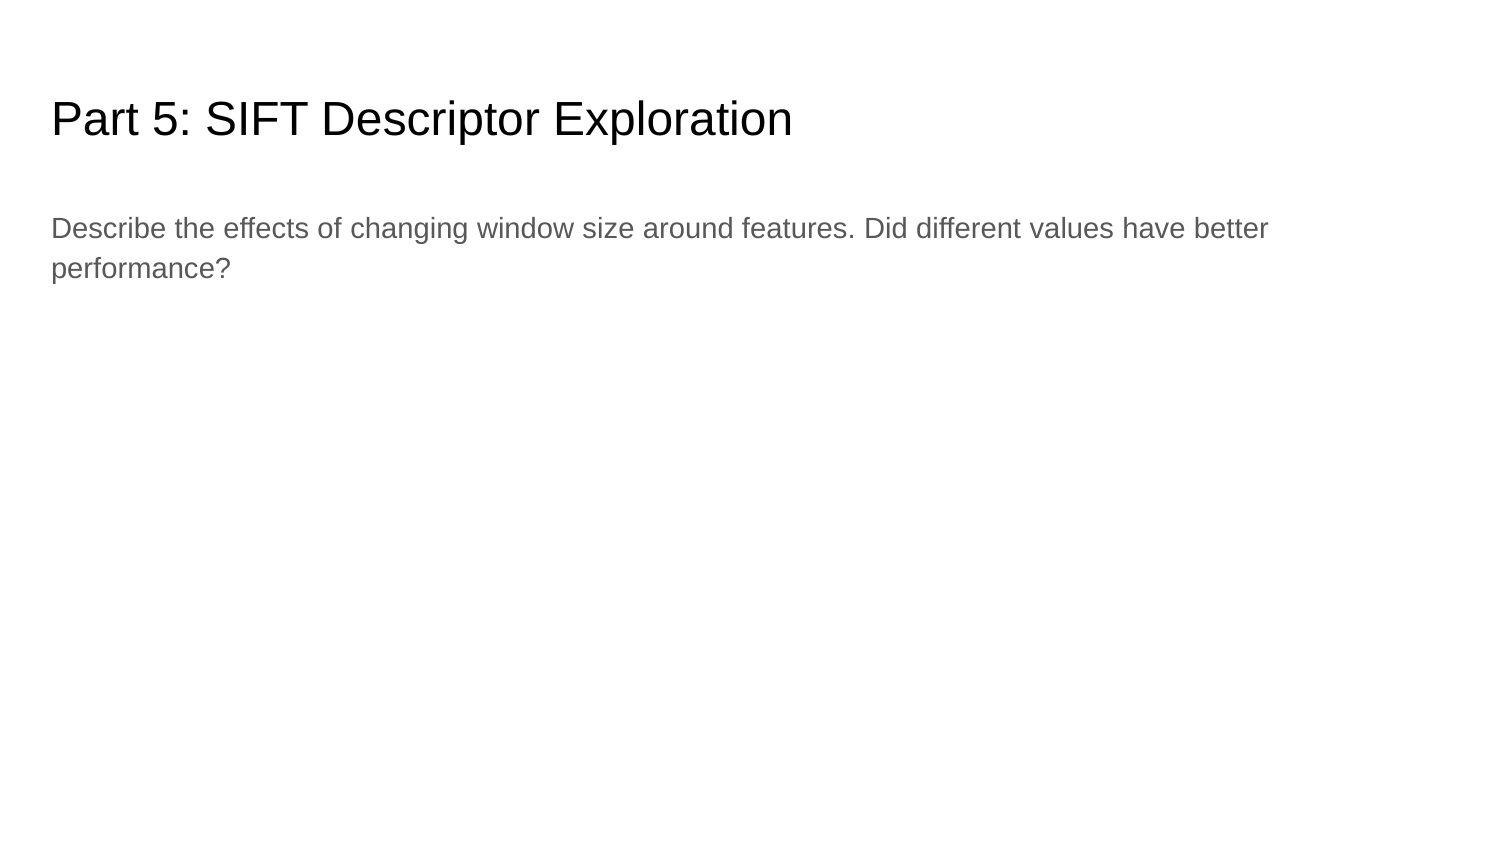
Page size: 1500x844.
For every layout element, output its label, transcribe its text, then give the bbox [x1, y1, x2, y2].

title Part 5: SIFT Descriptor Exploration [51, 72, 1449, 167]
list Describe the effects of changing window size around features. Did different values have better performance? [51, 189, 1428, 750]
